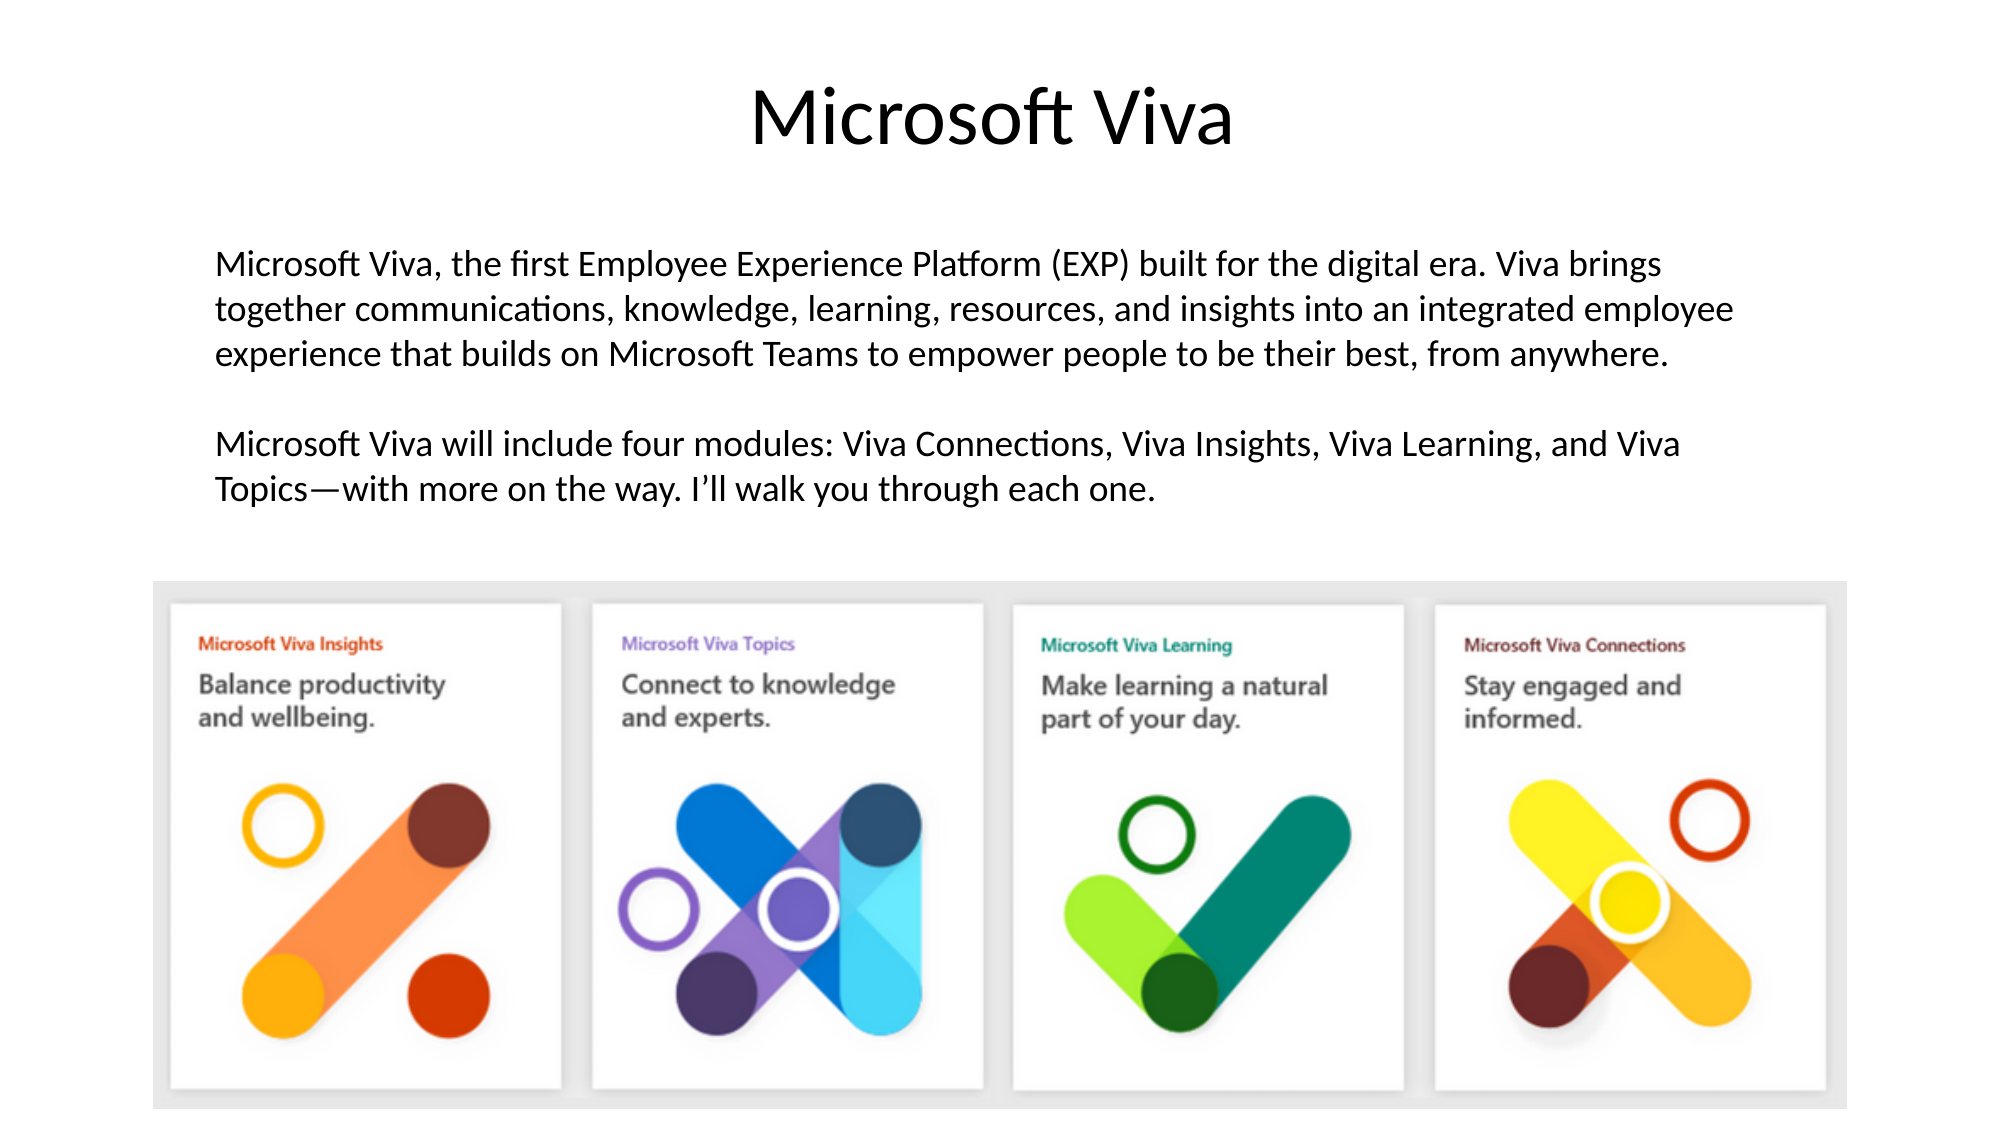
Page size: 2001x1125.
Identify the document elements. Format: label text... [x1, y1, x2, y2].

picture [153, 581, 1847, 1109]
text_box Microsoft Viva, the first Employee Experience Platform (EXP) built for the digital era. Viva brings together communications, knowledge, learning, resources, and insights into an integrated employee experience that builds on Microsoft Teams to empower people to be their best, from anywhere. Microsoft Viva will include four modules: Viva Connections, Viva Insights, Viva Learning, and Viva Topics—with more on the way. I’ll walk you through each one. [200, 231, 1787, 517]
text_box Microsoft Viva [355, 53, 1631, 169]
